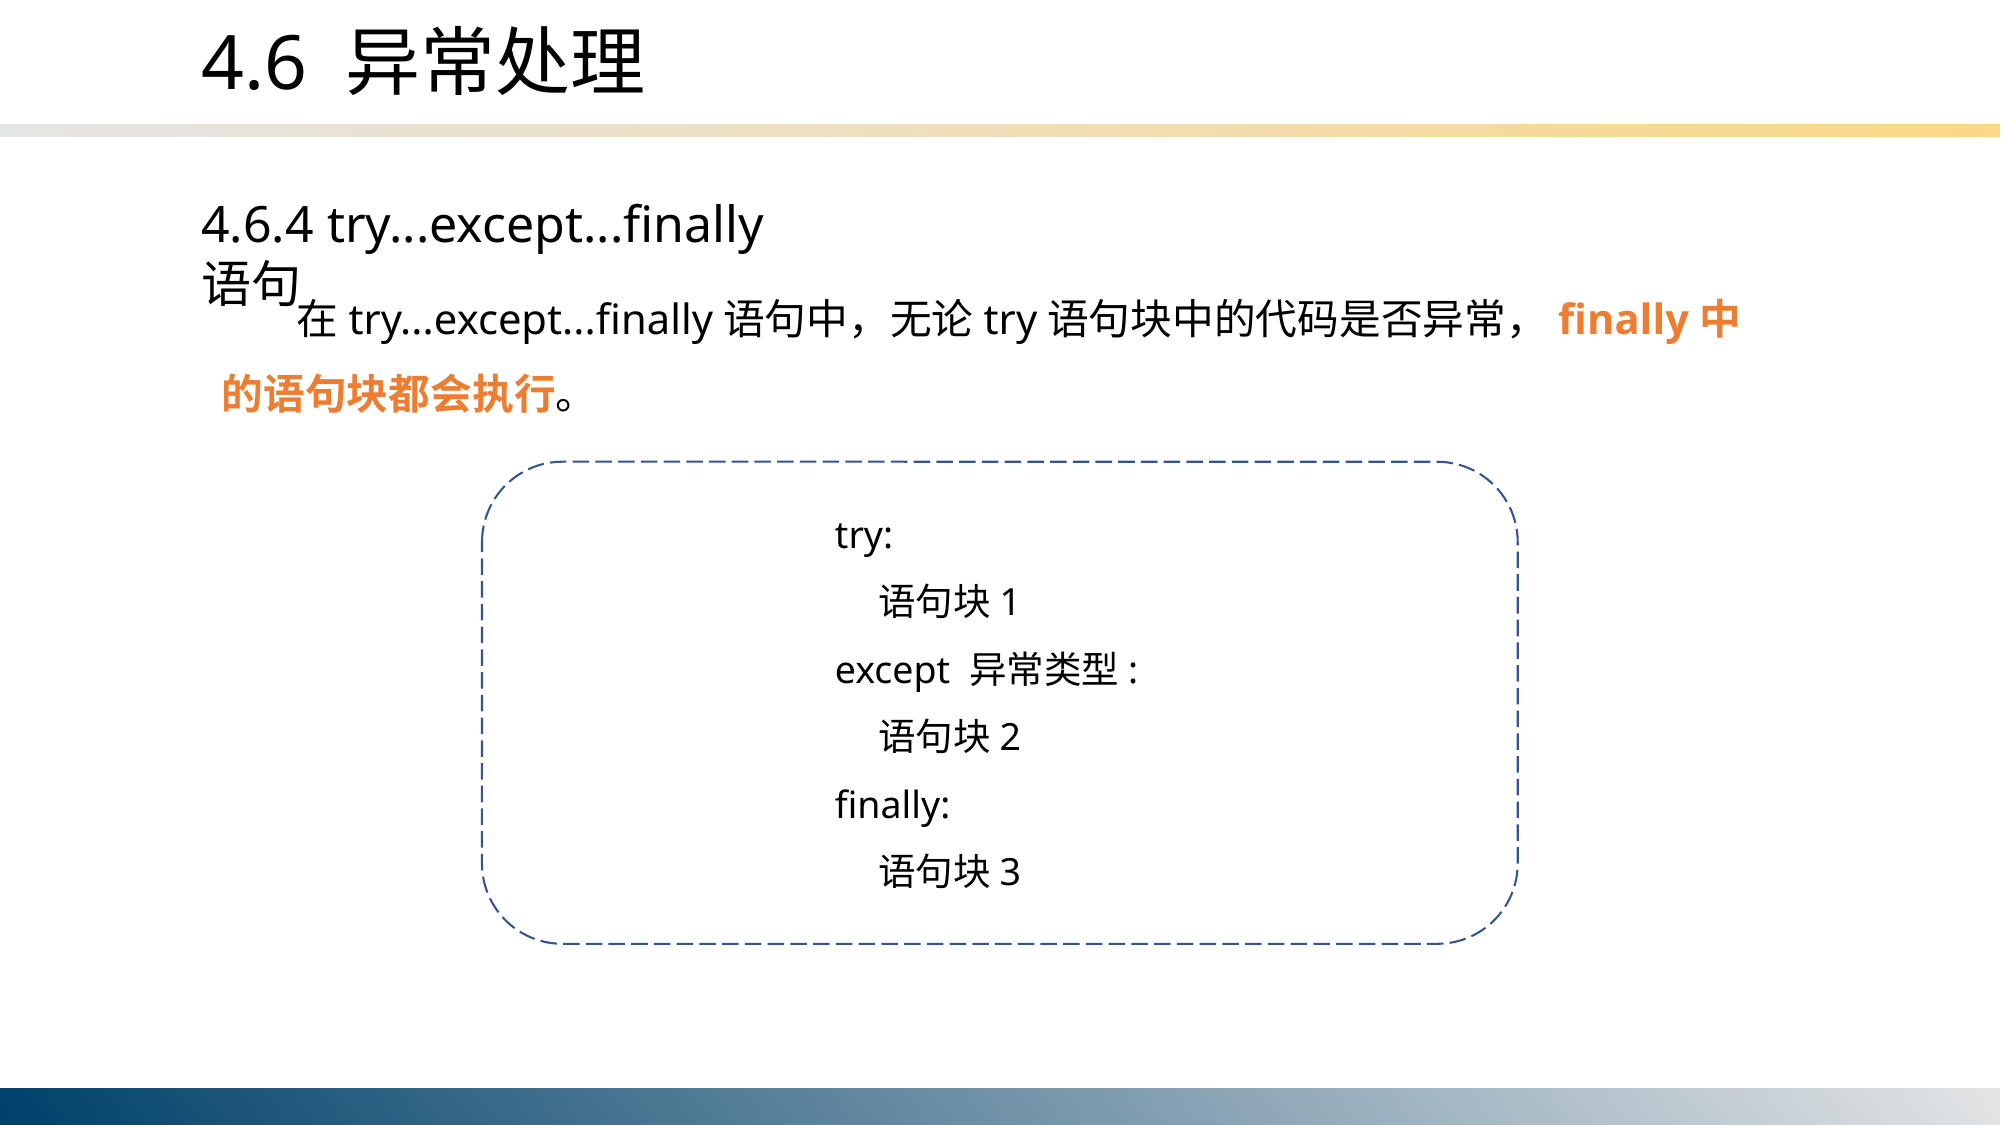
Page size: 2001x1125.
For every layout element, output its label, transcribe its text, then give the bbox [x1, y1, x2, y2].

text_box 在try...except...finally语句中，无论try语句块中的代码是否异常，finally中的语句块都会执行。 [206, 260, 1794, 425]
text_box 4.6 异常处理 [186, 7, 1106, 113]
text_box [480, 460, 1519, 945]
text_box try: 语句块1 except 异常类型: 语句块2 finally: 语句块3 [820, 480, 1180, 901]
text_box 4.6.4 try...except...finally语句 [186, 184, 821, 320]
